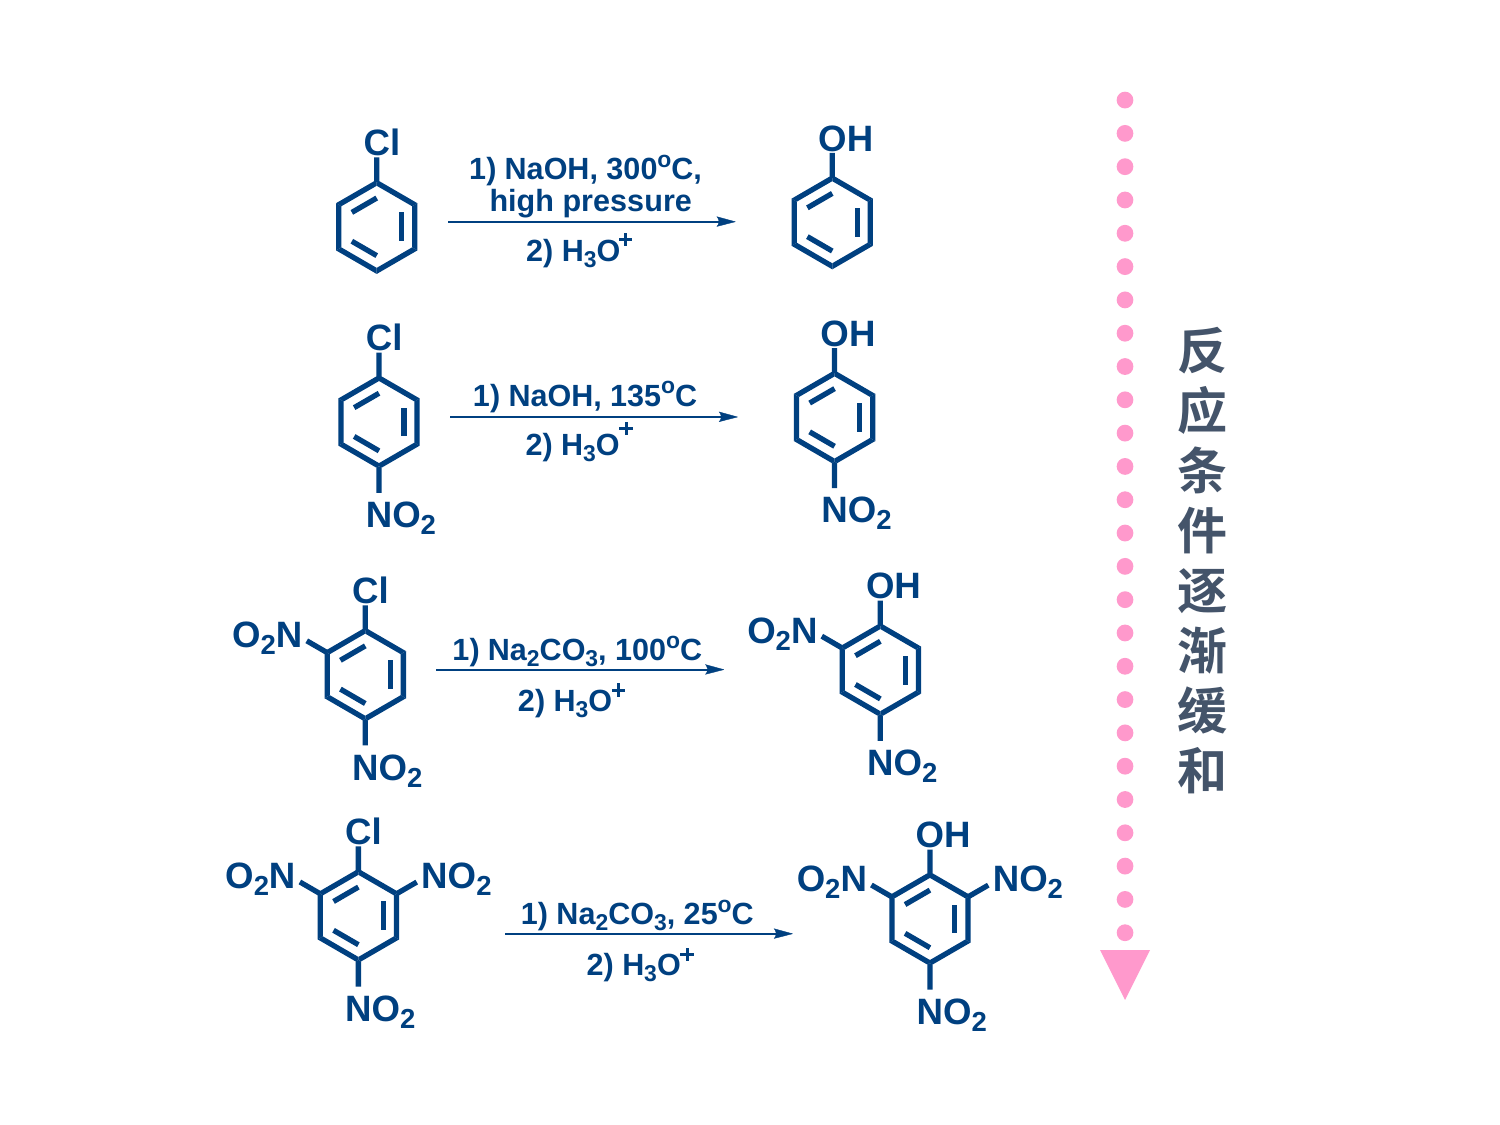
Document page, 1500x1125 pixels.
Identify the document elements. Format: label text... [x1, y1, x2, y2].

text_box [223, 111, 1079, 1038]
text_box [1118, 987, 1132, 1000]
text_box 反应条件逐渐缓和 [1162, 312, 1238, 808]
